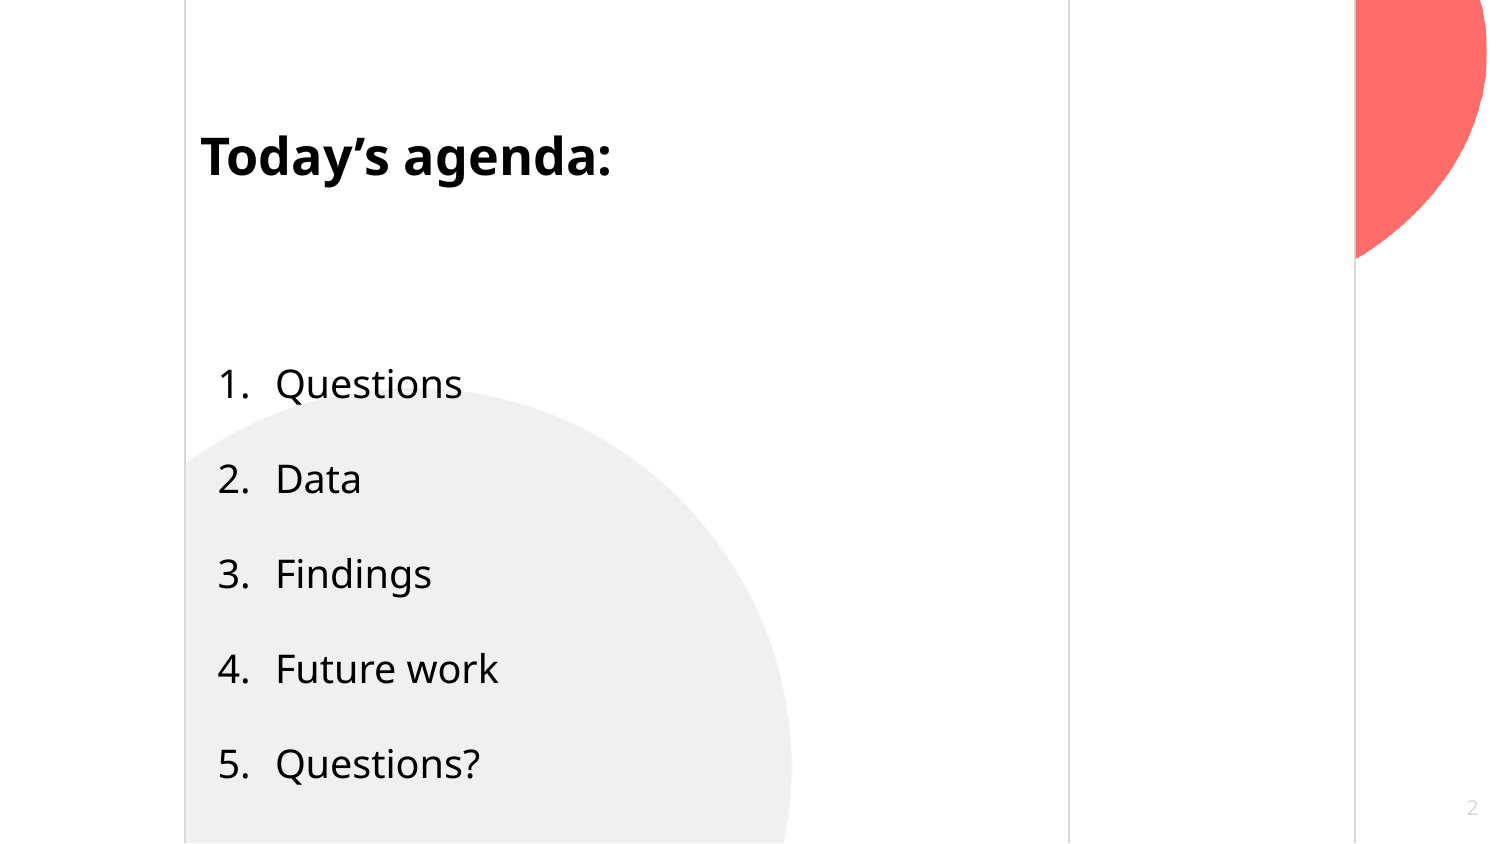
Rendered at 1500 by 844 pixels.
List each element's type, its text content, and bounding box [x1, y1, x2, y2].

title Questions Data Findings Future work Questions? [184, 296, 995, 760]
slide_number ‹#› [1403, 779, 1494, 844]
title Today’s agenda: [184, 108, 698, 278]
picture [184, 760, 793, 844]
picture [1355, 0, 1487, 259]
